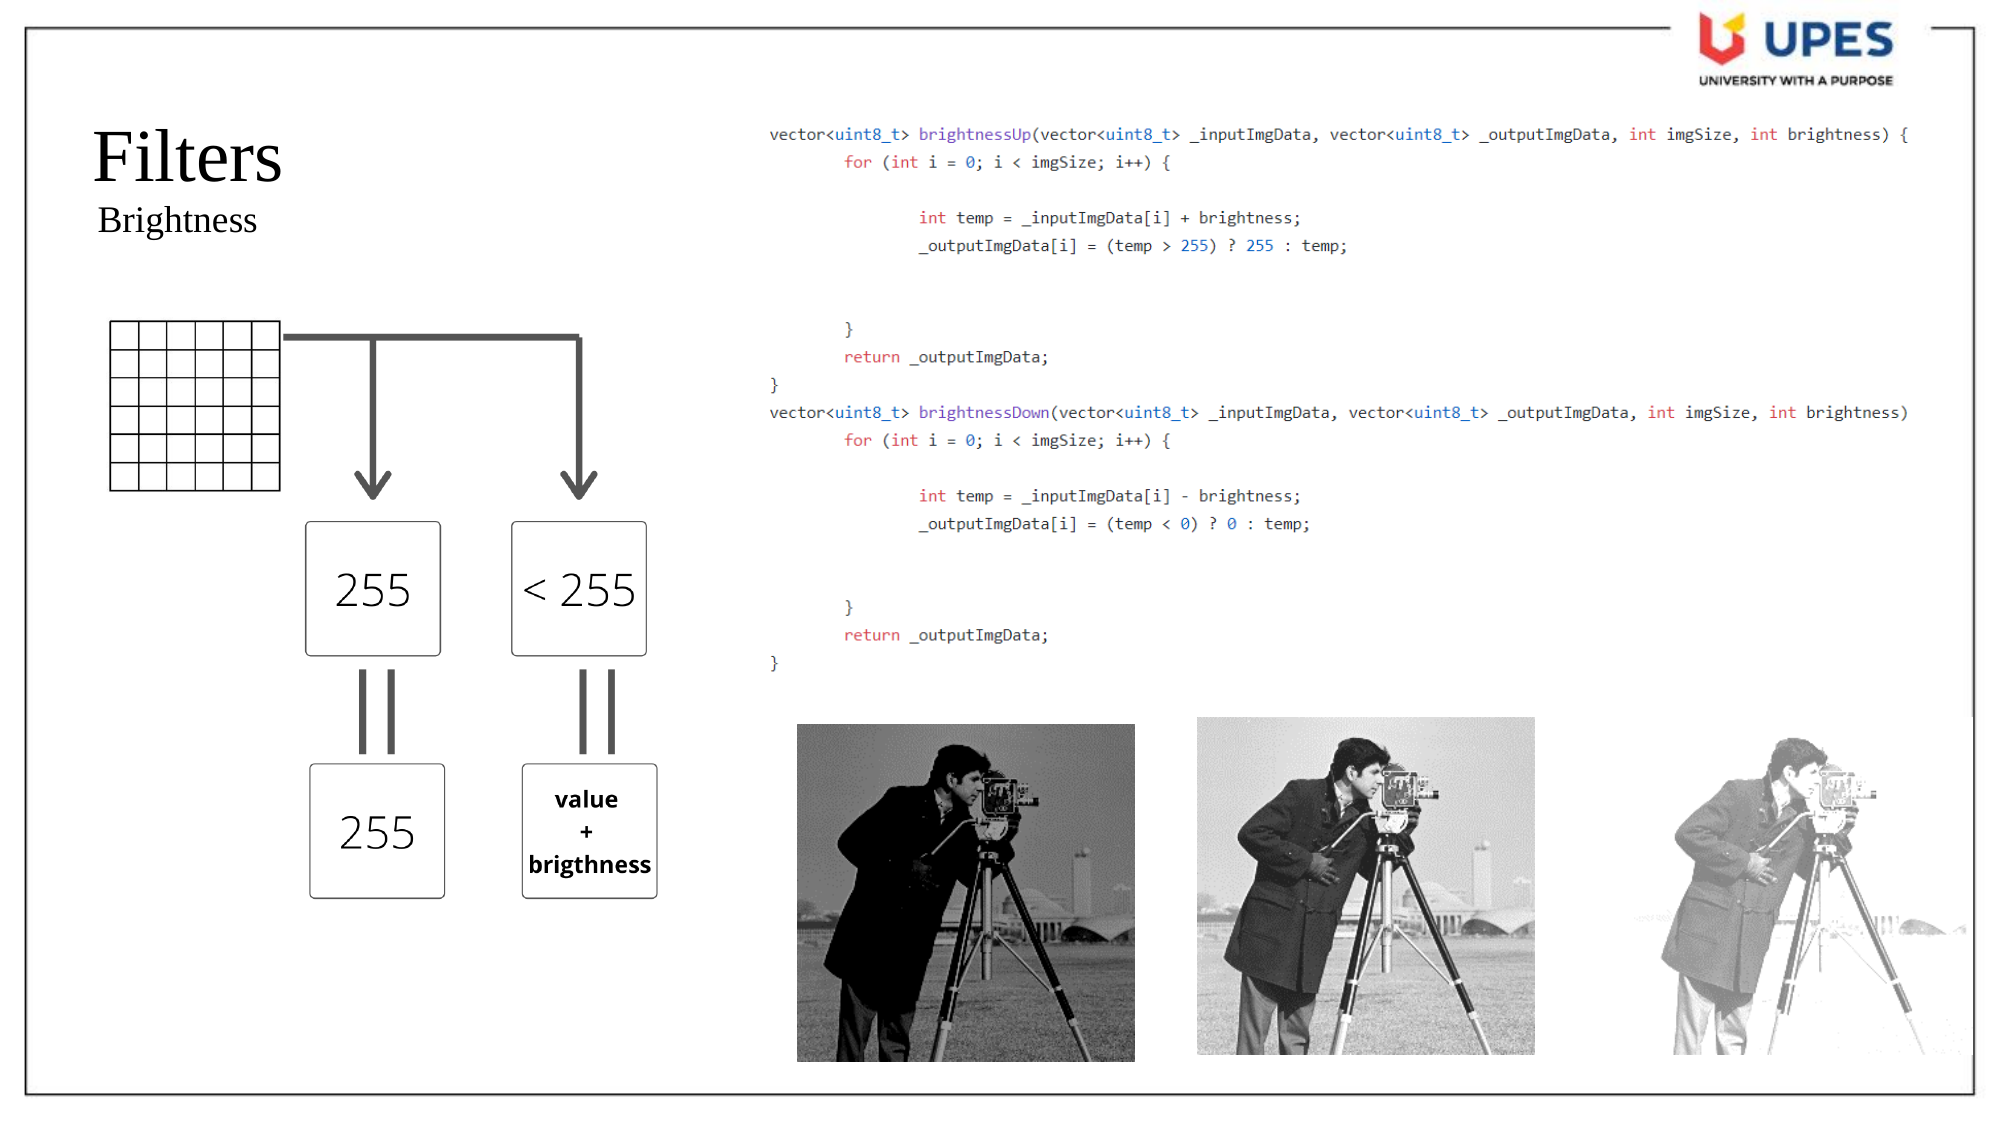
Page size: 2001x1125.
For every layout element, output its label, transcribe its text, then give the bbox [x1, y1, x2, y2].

text_box Filters [77, 99, 954, 206]
text_box Brightness [82, 187, 692, 248]
picture [0, 0, 2000, 1125]
